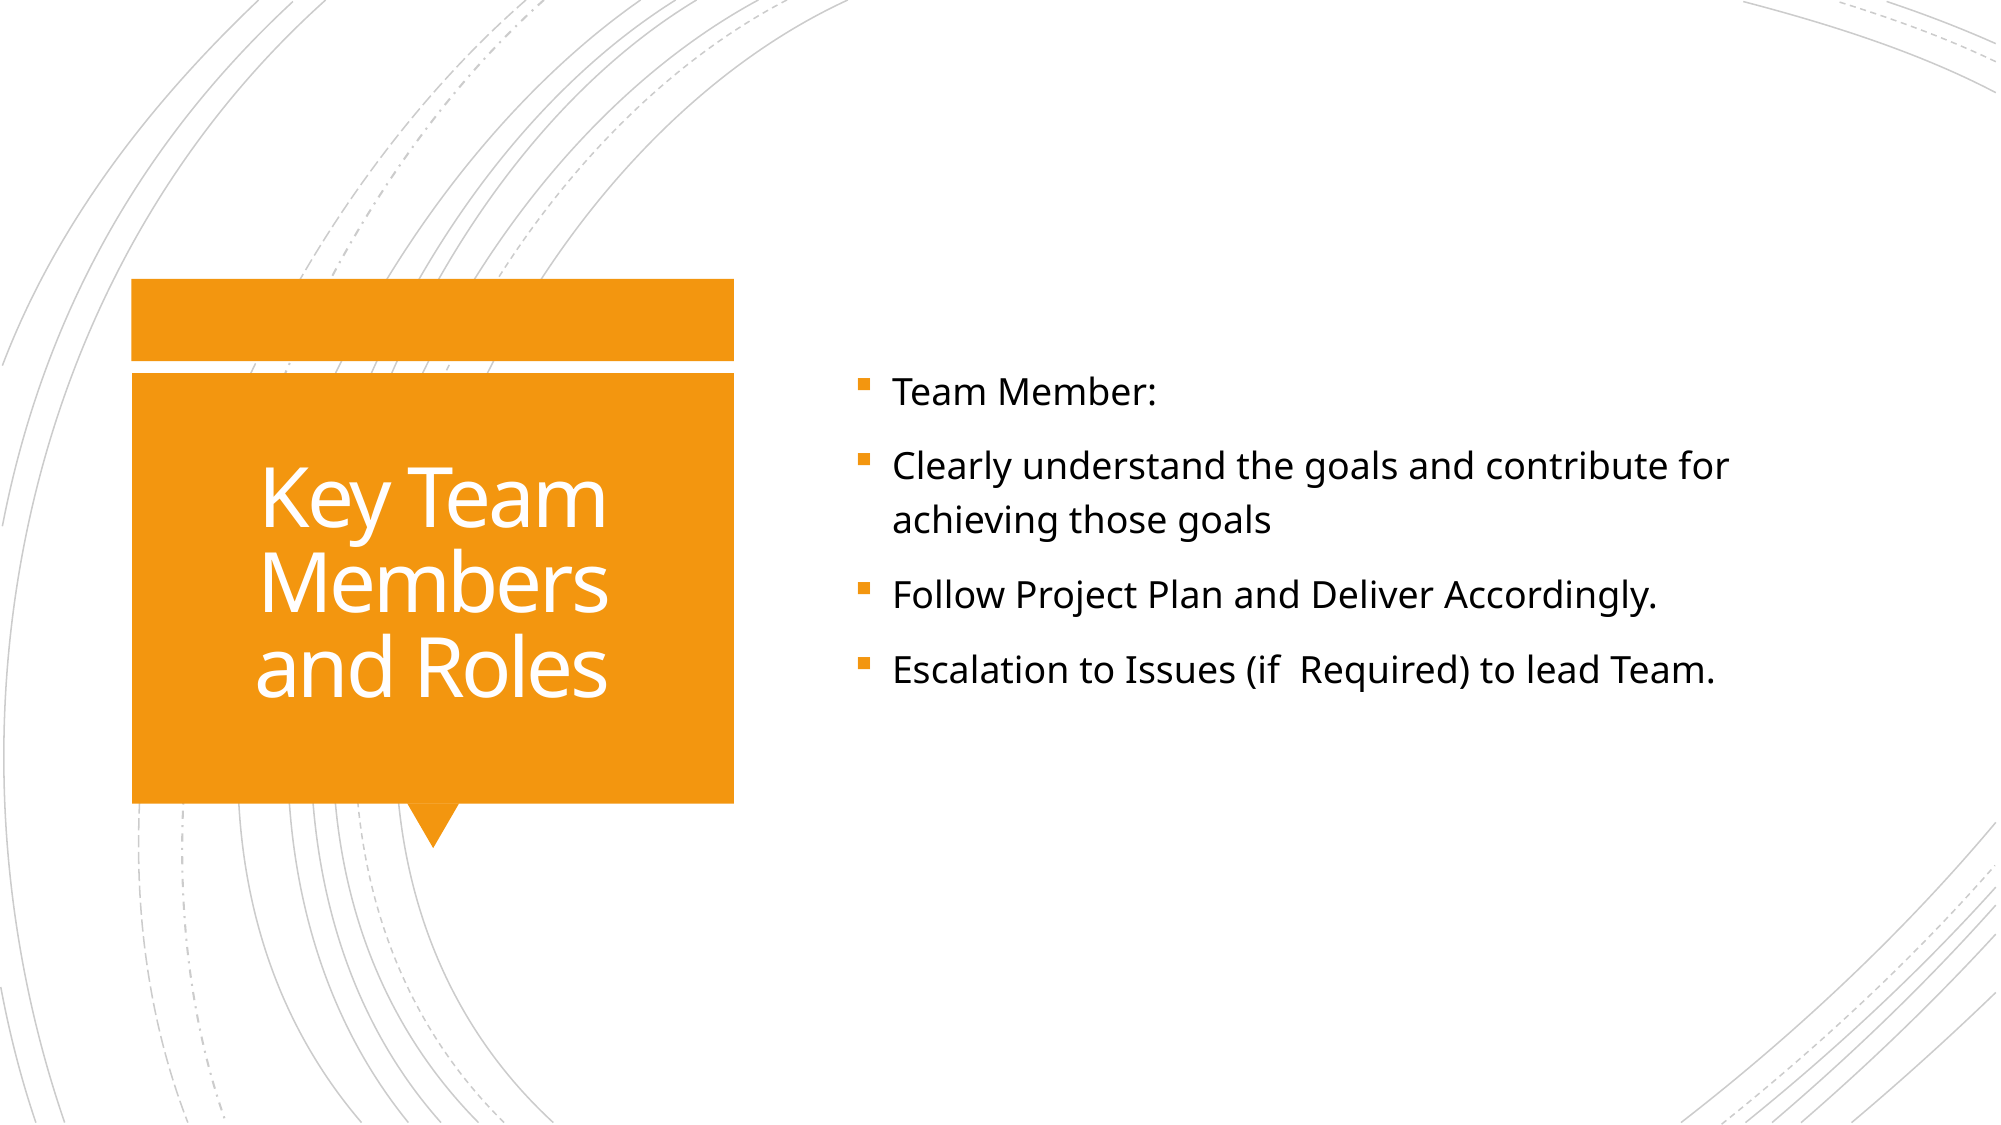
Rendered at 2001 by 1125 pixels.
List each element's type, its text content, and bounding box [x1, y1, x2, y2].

list Team Member: Clearly understand the goals and contribute for achieving those goals Follow Project Plan and Deliver Accordingly. Escalation to Issues (if Required) to lead Team. [839, 131, 1871, 993]
title Key Team Members and Roles [145, 385, 720, 789]
